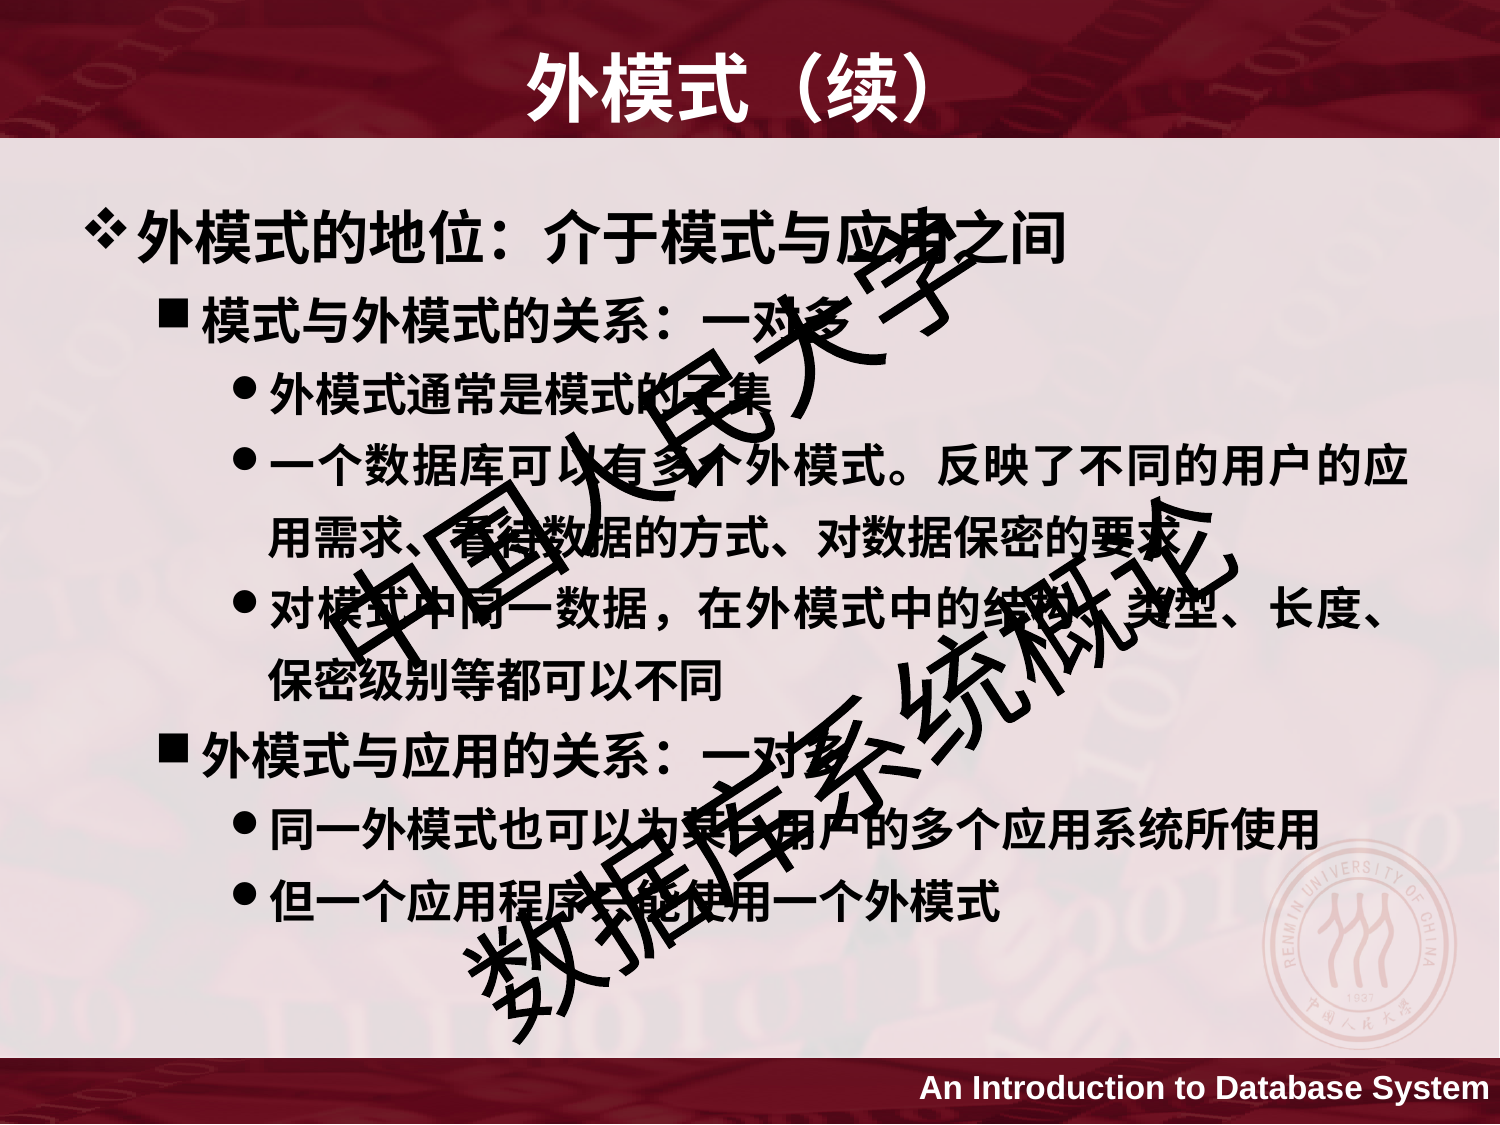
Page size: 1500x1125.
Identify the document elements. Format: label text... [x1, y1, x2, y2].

title 外模式（续） [74, 0, 1426, 172]
picture [0, 0, 1500, 1125]
list 外模式的地位：介于模式与应用之间 模式与外模式的关系：一对多 外模式通常是模式的子集 一个数据库可以有多个外模式。反映了不同的用户的应用需求、看待数据的方式、对数据保密的要求 对模式中同一数据，在外模式中的结构、类型、长度、保密级别等都可以不同 外模式与应用的关系：一对多 同一外模式也可以为某一用户的多个应用系统所使用 但一个应用程序只能使用一个外模式 [64, 172, 1426, 1028]
